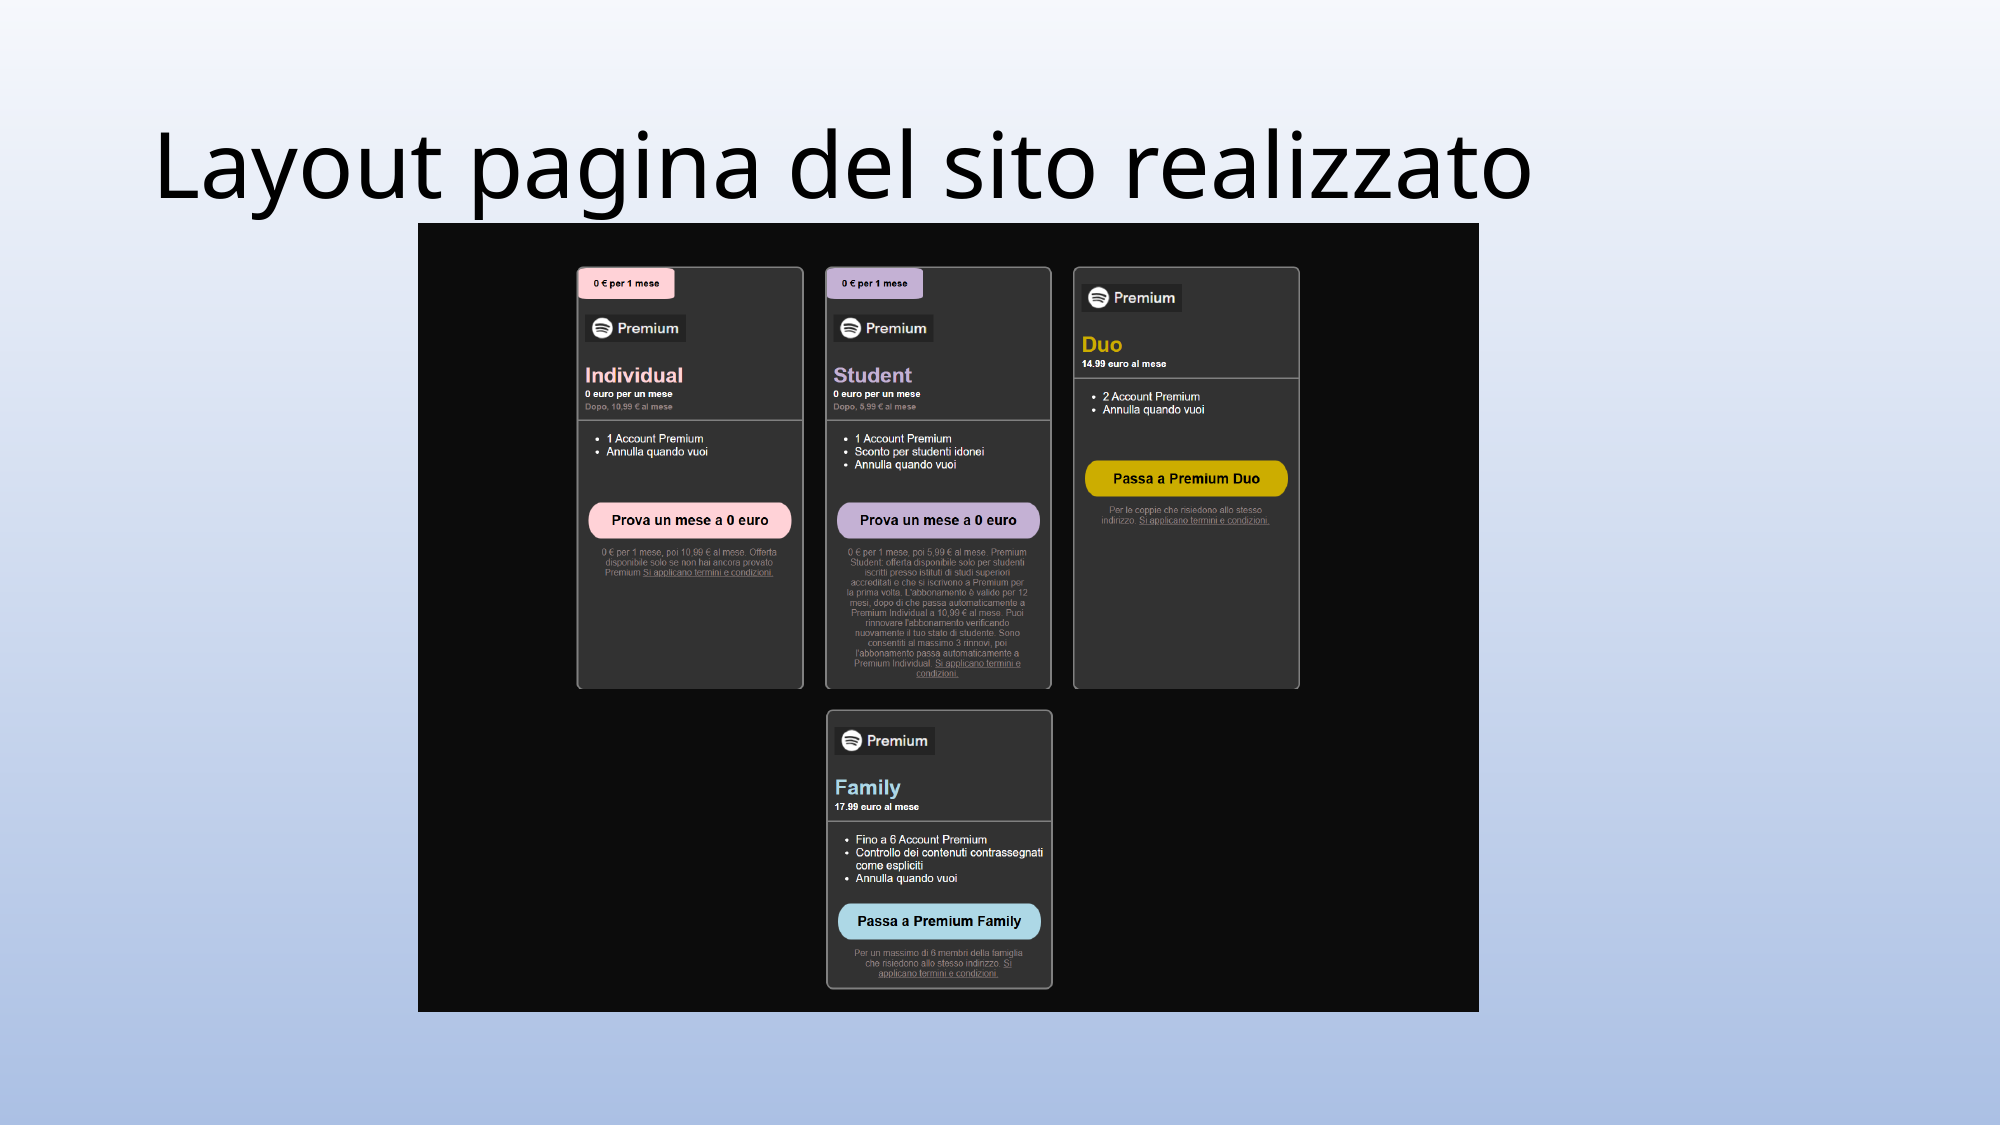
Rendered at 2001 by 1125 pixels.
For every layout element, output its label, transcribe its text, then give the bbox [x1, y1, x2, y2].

picture [418, 689, 1479, 1012]
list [418, 223, 1479, 689]
title Layout pagina del sito realizzato [137, 59, 1863, 278]
